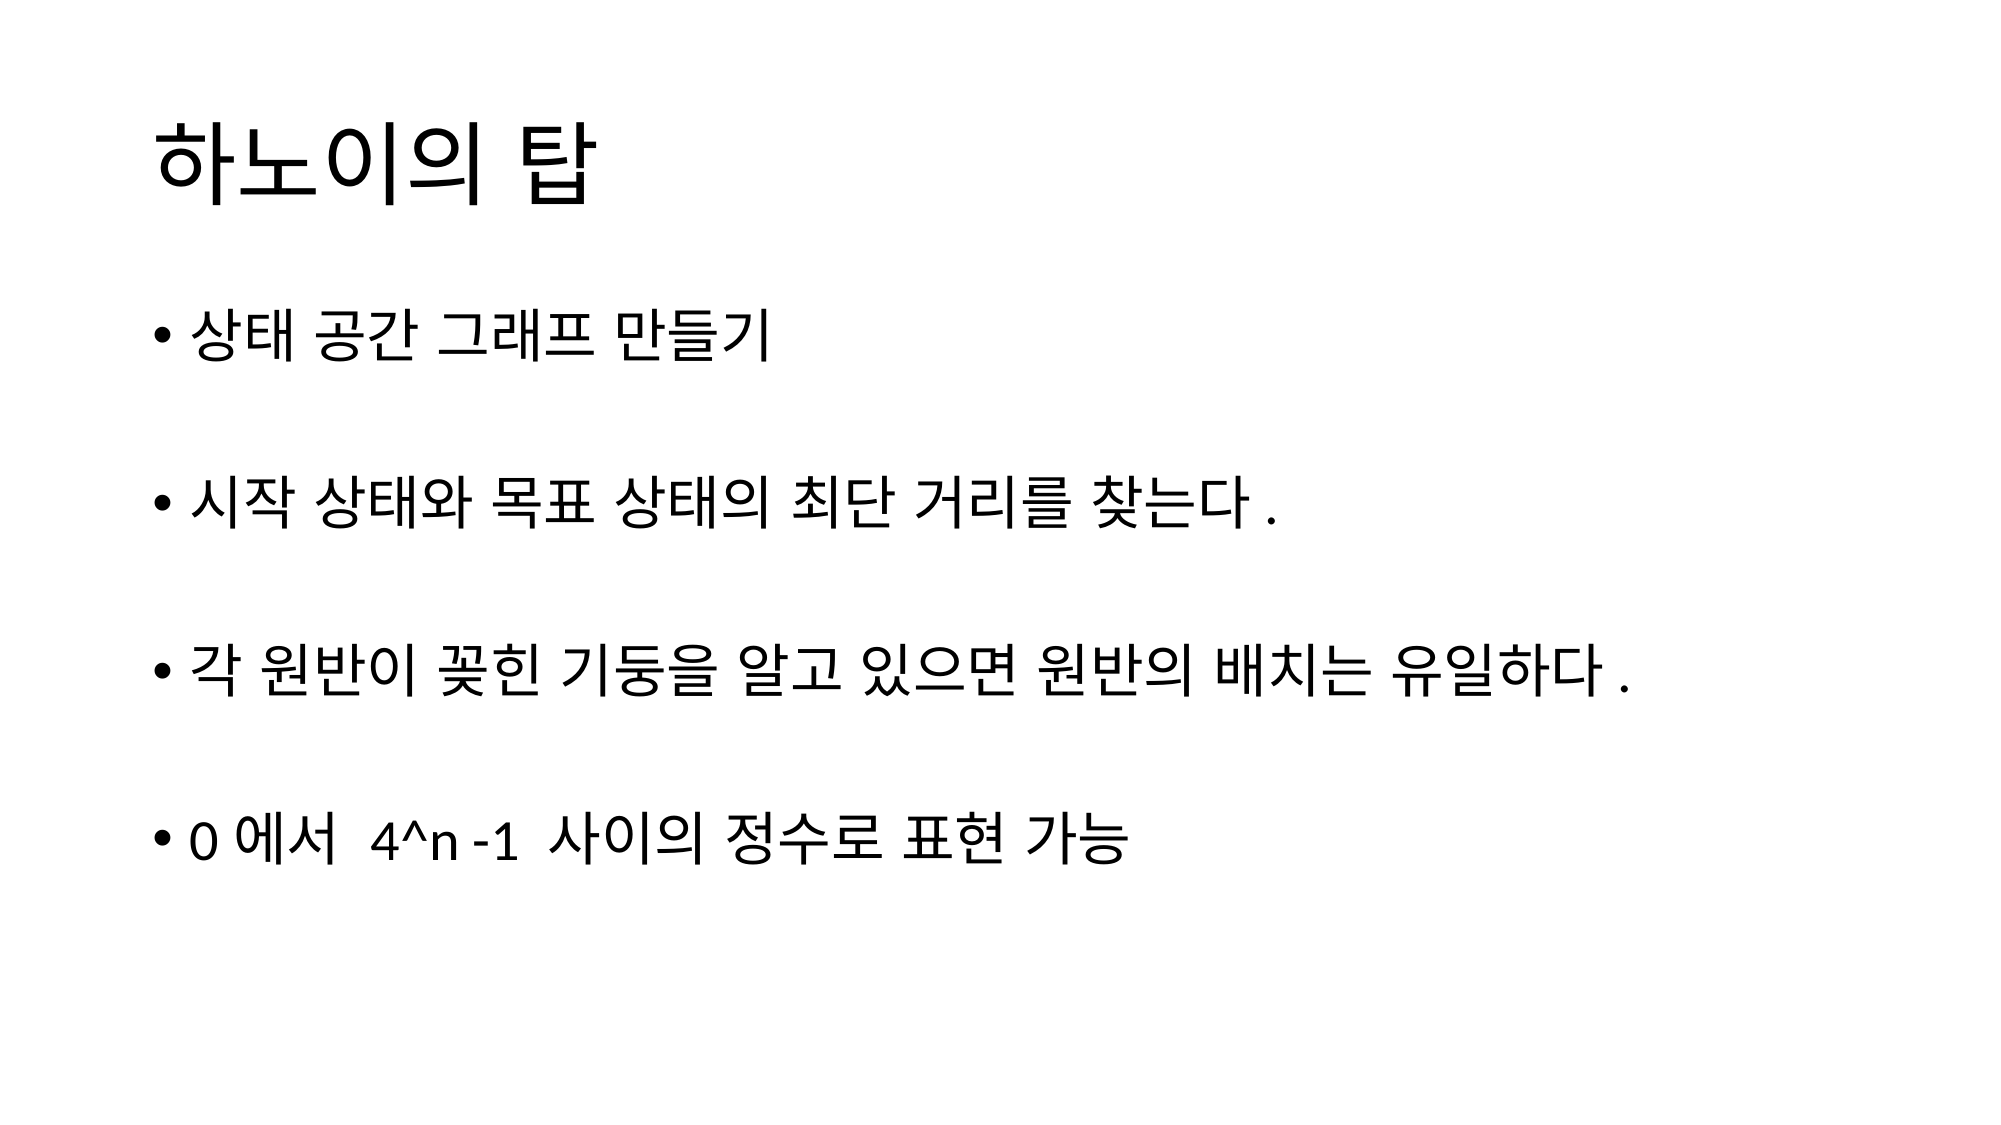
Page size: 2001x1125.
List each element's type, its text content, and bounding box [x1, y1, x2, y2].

title 하노이의 탑 [137, 59, 1863, 278]
list 상태 공간 그래프 만들기 시작 상태와 목표 상태의 최단 거리를 찾는다. 각 원반이 꽂힌 기둥을 알고 있으면 원반의 배치는 유일하다. 0에서 4^n -1 사이의 정수로 표현 가능 [137, 299, 1863, 1014]
